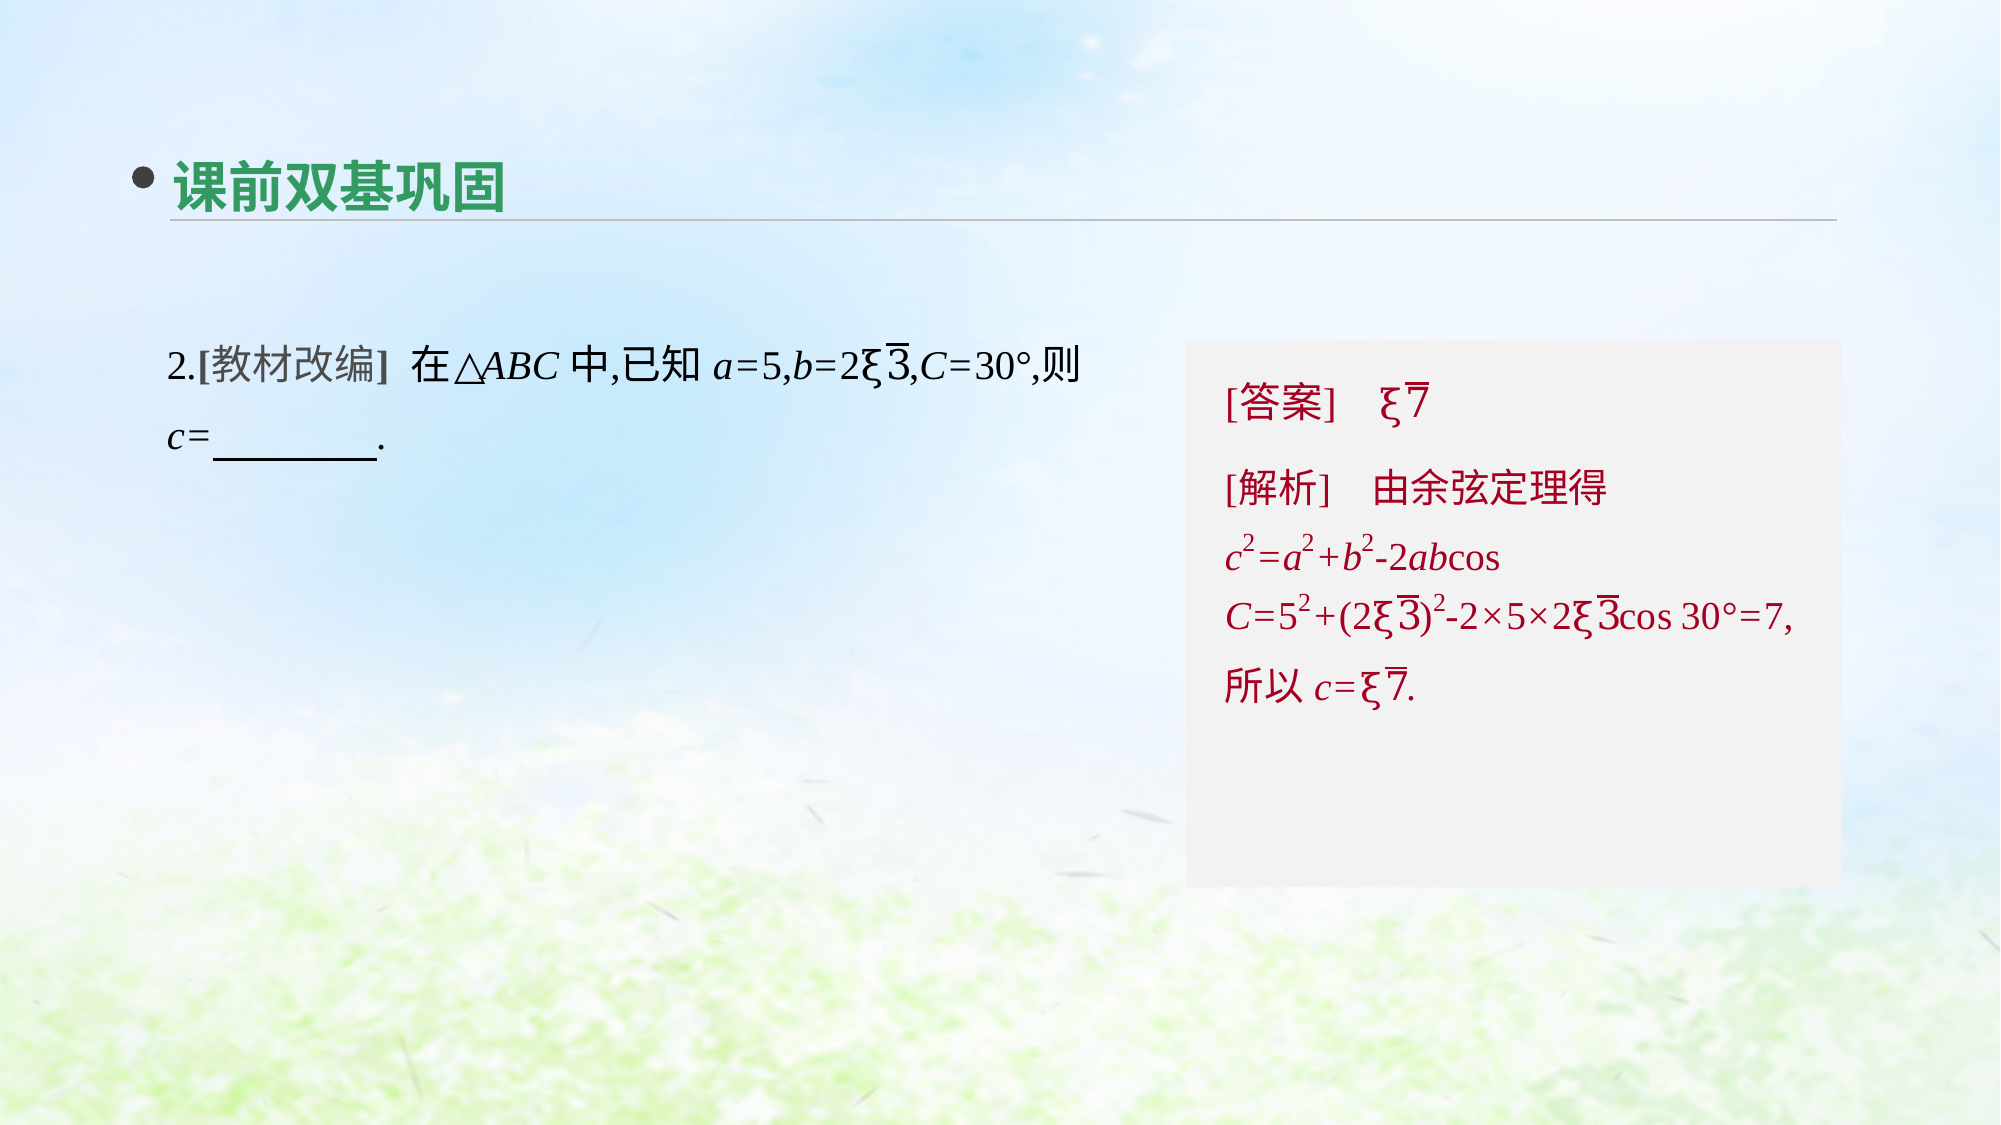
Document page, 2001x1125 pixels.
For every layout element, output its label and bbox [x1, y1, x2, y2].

text_box [1224, 452, 1799, 965]
text_box [1224, 363, 1824, 472]
text_box [133, 144, 1837, 228]
text_box [166, 327, 1085, 861]
text_box [1184, 338, 1844, 889]
picture [0, 0, 2001, 1125]
